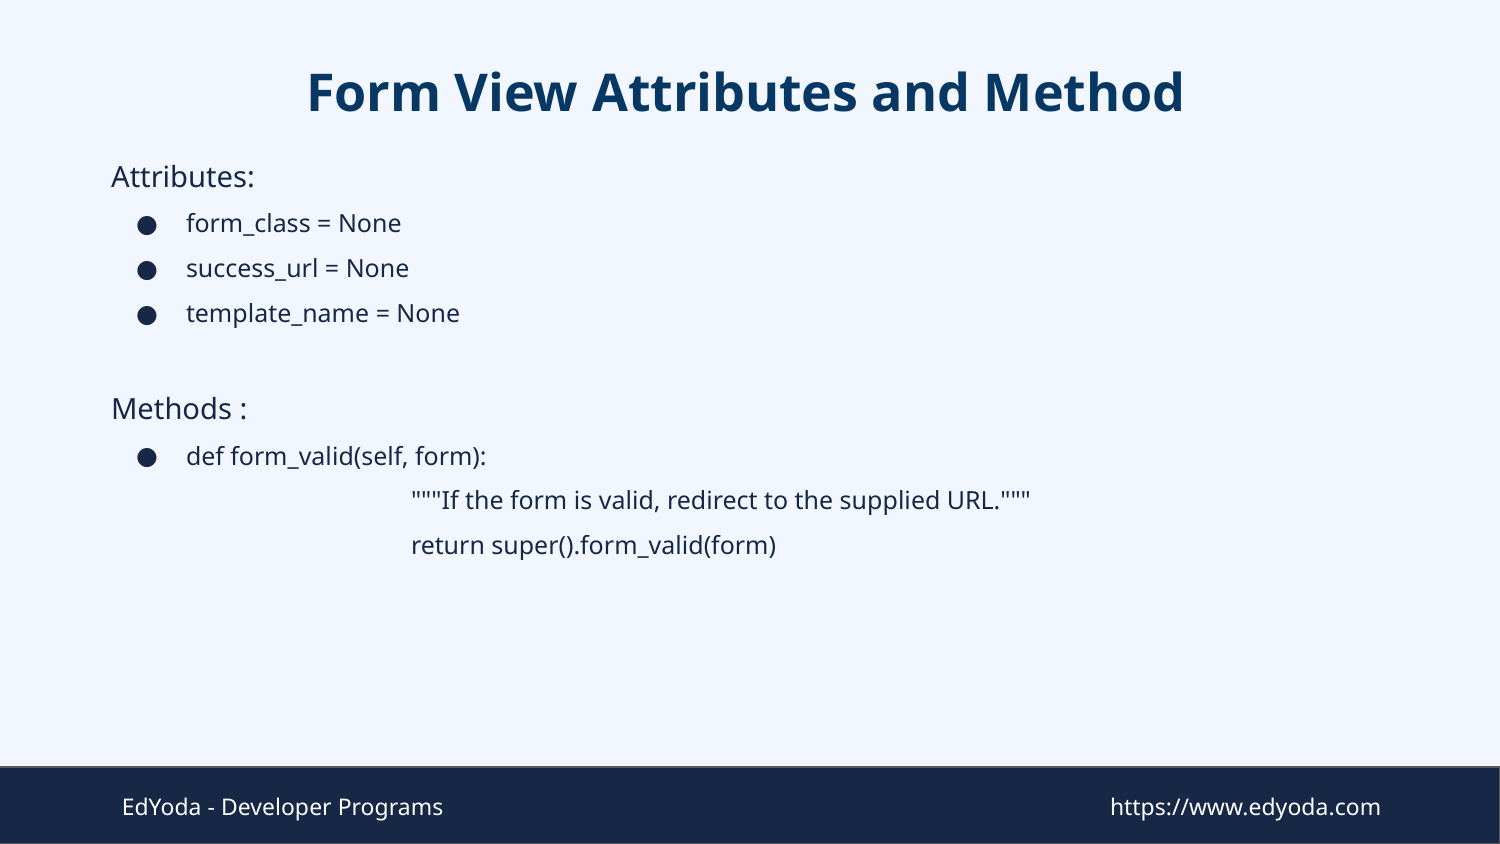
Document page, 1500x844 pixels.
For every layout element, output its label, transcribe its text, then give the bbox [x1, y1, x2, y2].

text_box [0, 767, 1500, 844]
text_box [106, 776, 1398, 834]
text_box Attributes: form_class = None success_url = None template_name = None Methods : def form_valid(self, form): """If the form is valid, redirect to the supplied URL.""" return super().form_valid(form) [96, 125, 1396, 761]
title Form View Attributes and Method [29, 35, 1462, 148]
